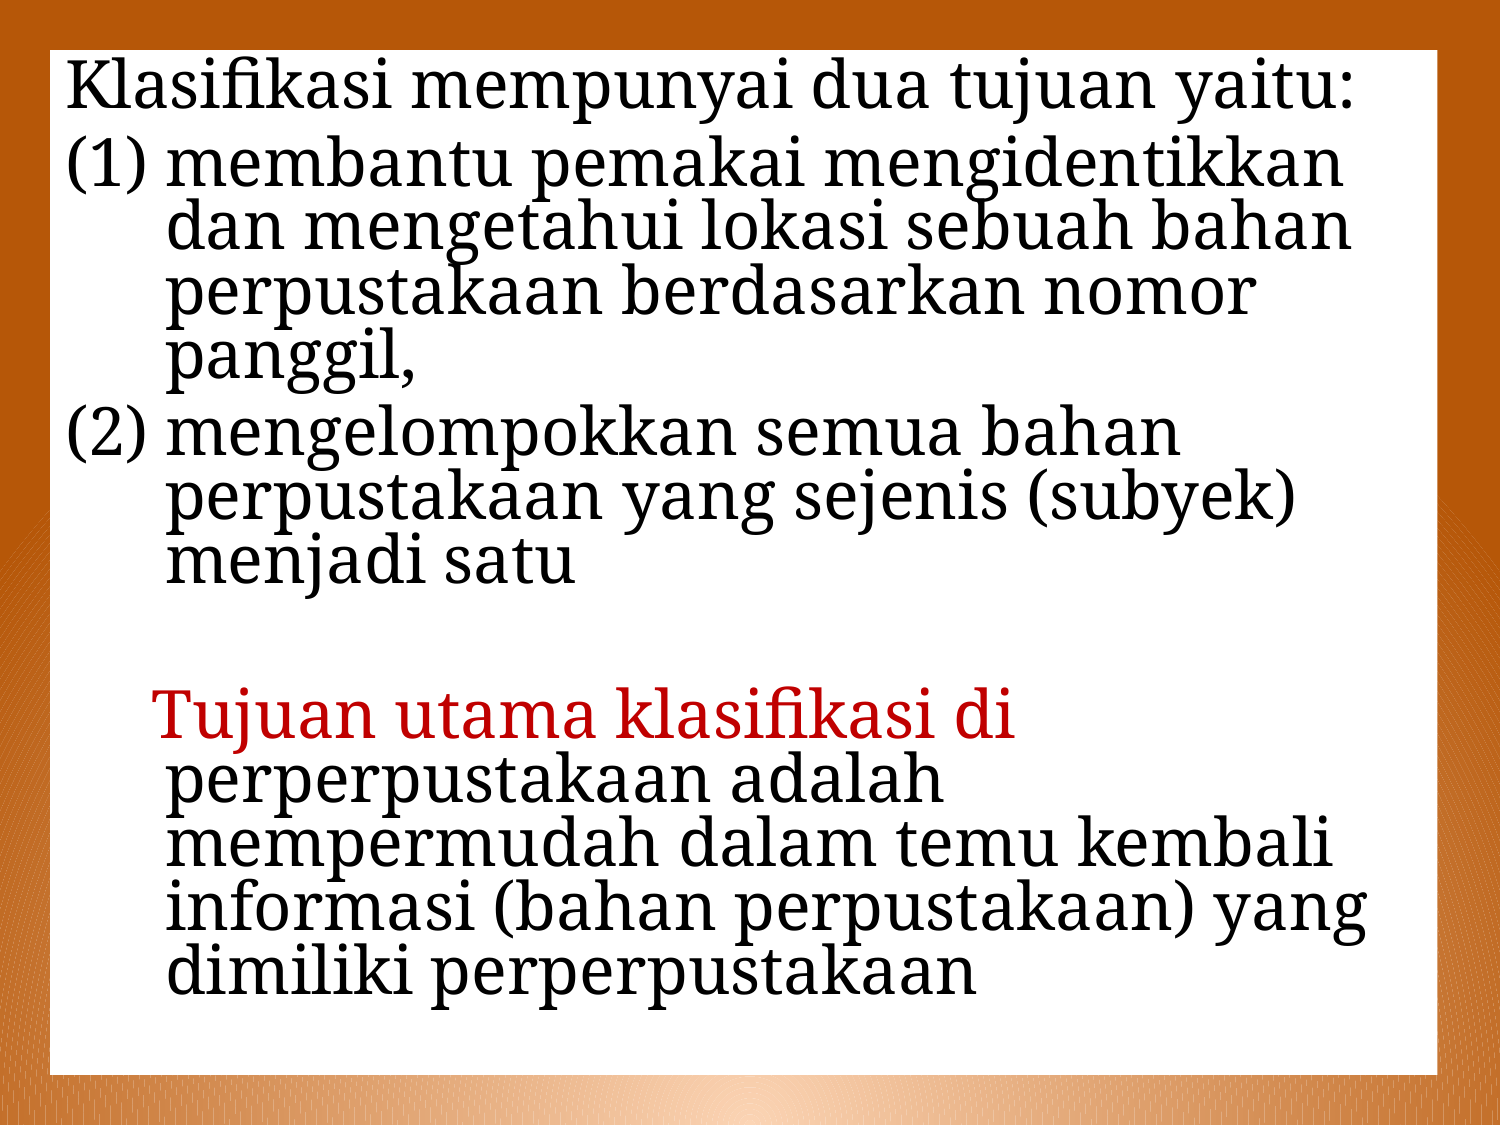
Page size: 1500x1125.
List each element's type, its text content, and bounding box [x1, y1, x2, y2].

list Klasifikasi mempunyai dua tujuan yaitu: membantu pemakai mengidentikkan dan mengetahui lokasi sebuah bahan perpustakaan berdasarkan nomor panggil, mengelompokkan semua bahan perpustakaan yang sejenis (subyek) menjadi satu Tujuan utama klasifikasi di perperpustakaan adalah mempermudah dalam temu kembali informasi (bahan perpustakaan) yang dimiliki perperpustakaan [50, 50, 1438, 1075]
